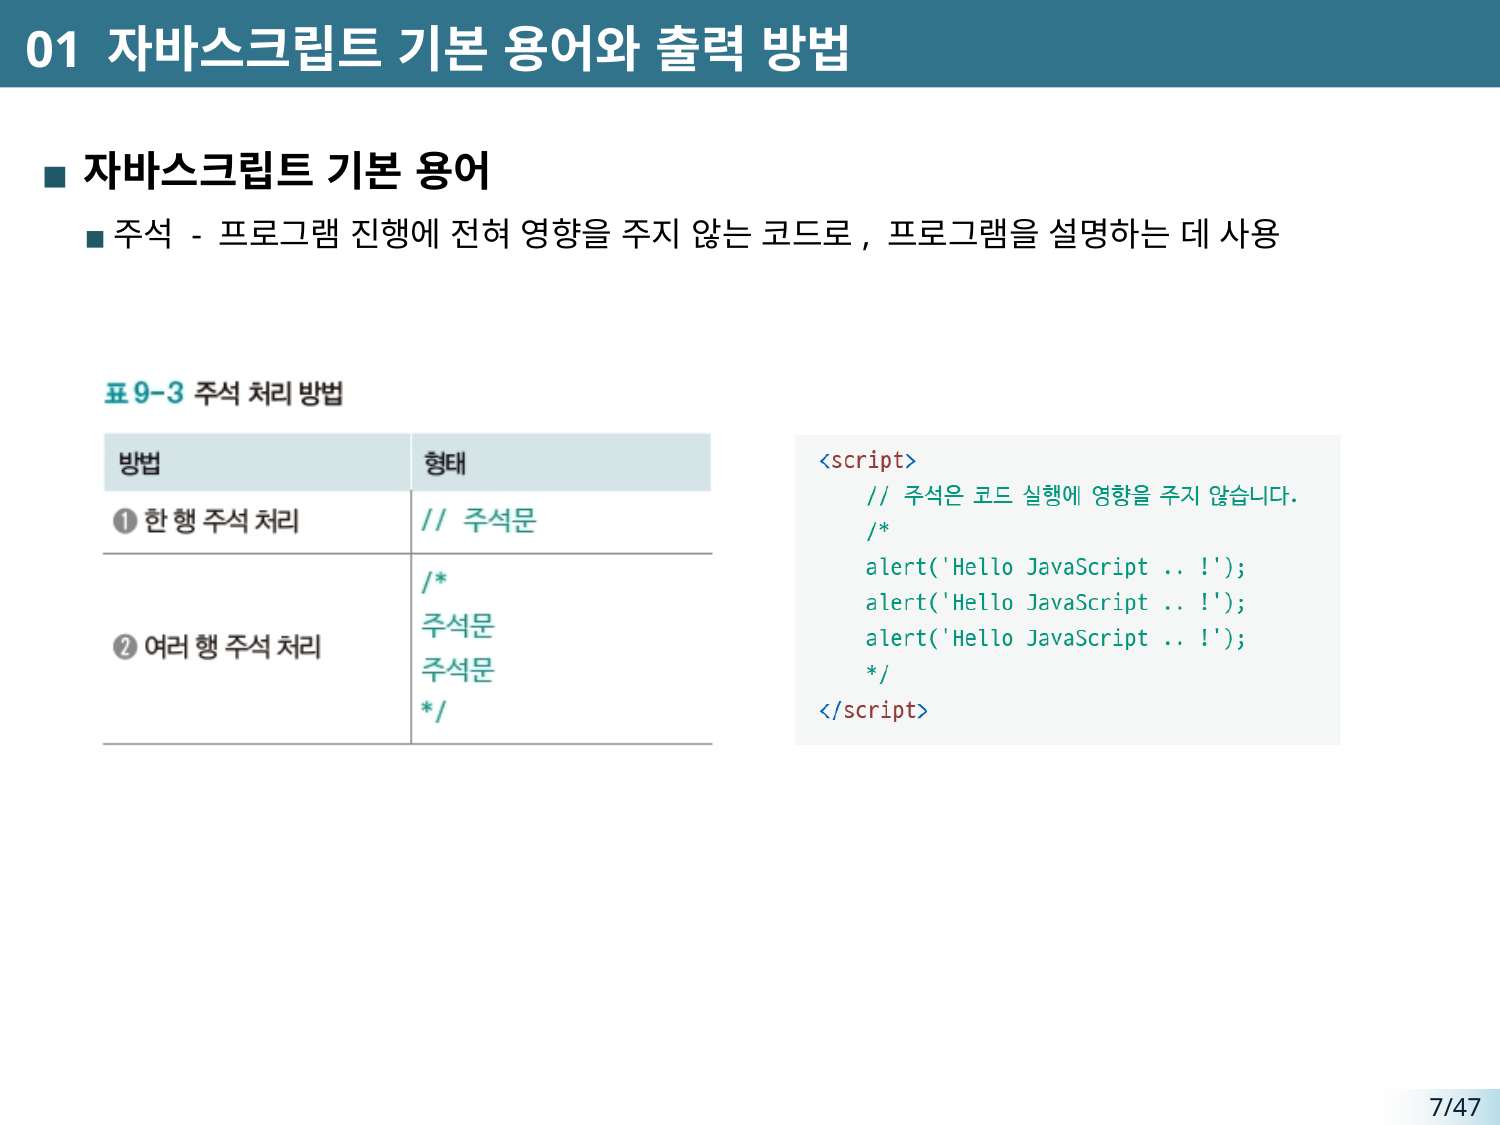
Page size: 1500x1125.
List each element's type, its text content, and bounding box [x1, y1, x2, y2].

picture [785, 435, 1341, 745]
title 01 자바스크립트 기본 용어와 출력 방법 [10, 8, 1288, 87]
list 자바스크립트 기본 용어 주석 - 프로그램 진행에 전혀 영향을 주지 않는 코드로, 프로그램을 설명하는 데 사용 [10, 126, 1481, 1057]
picture [100, 373, 723, 752]
